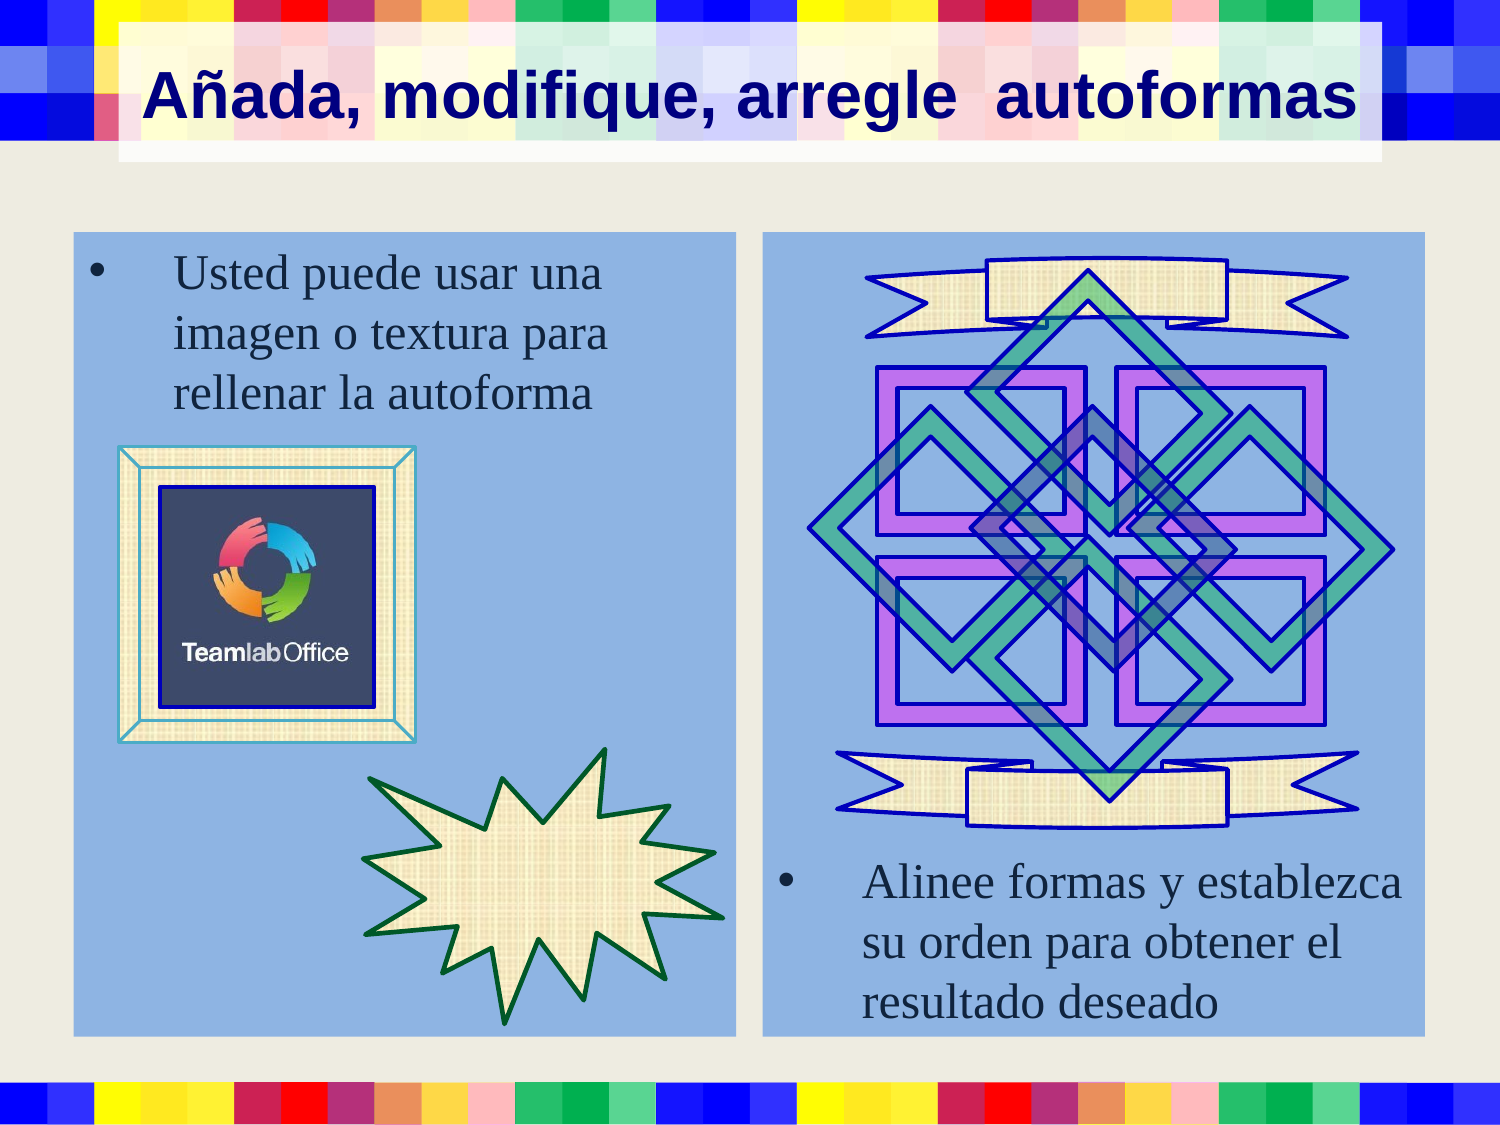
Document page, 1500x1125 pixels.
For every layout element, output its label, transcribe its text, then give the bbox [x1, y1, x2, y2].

list Alinee formas y establezca su orden para obtener el resultado deseado [762, 232, 1425, 1037]
title Añada, modifique, arregle autoformas [118, 21, 1383, 163]
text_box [836, 257, 1363, 829]
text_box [118, 446, 416, 743]
text_box [361, 747, 726, 1027]
list Usted puede usar una imagen o textura para rellenar la autoforma [73, 232, 737, 1037]
